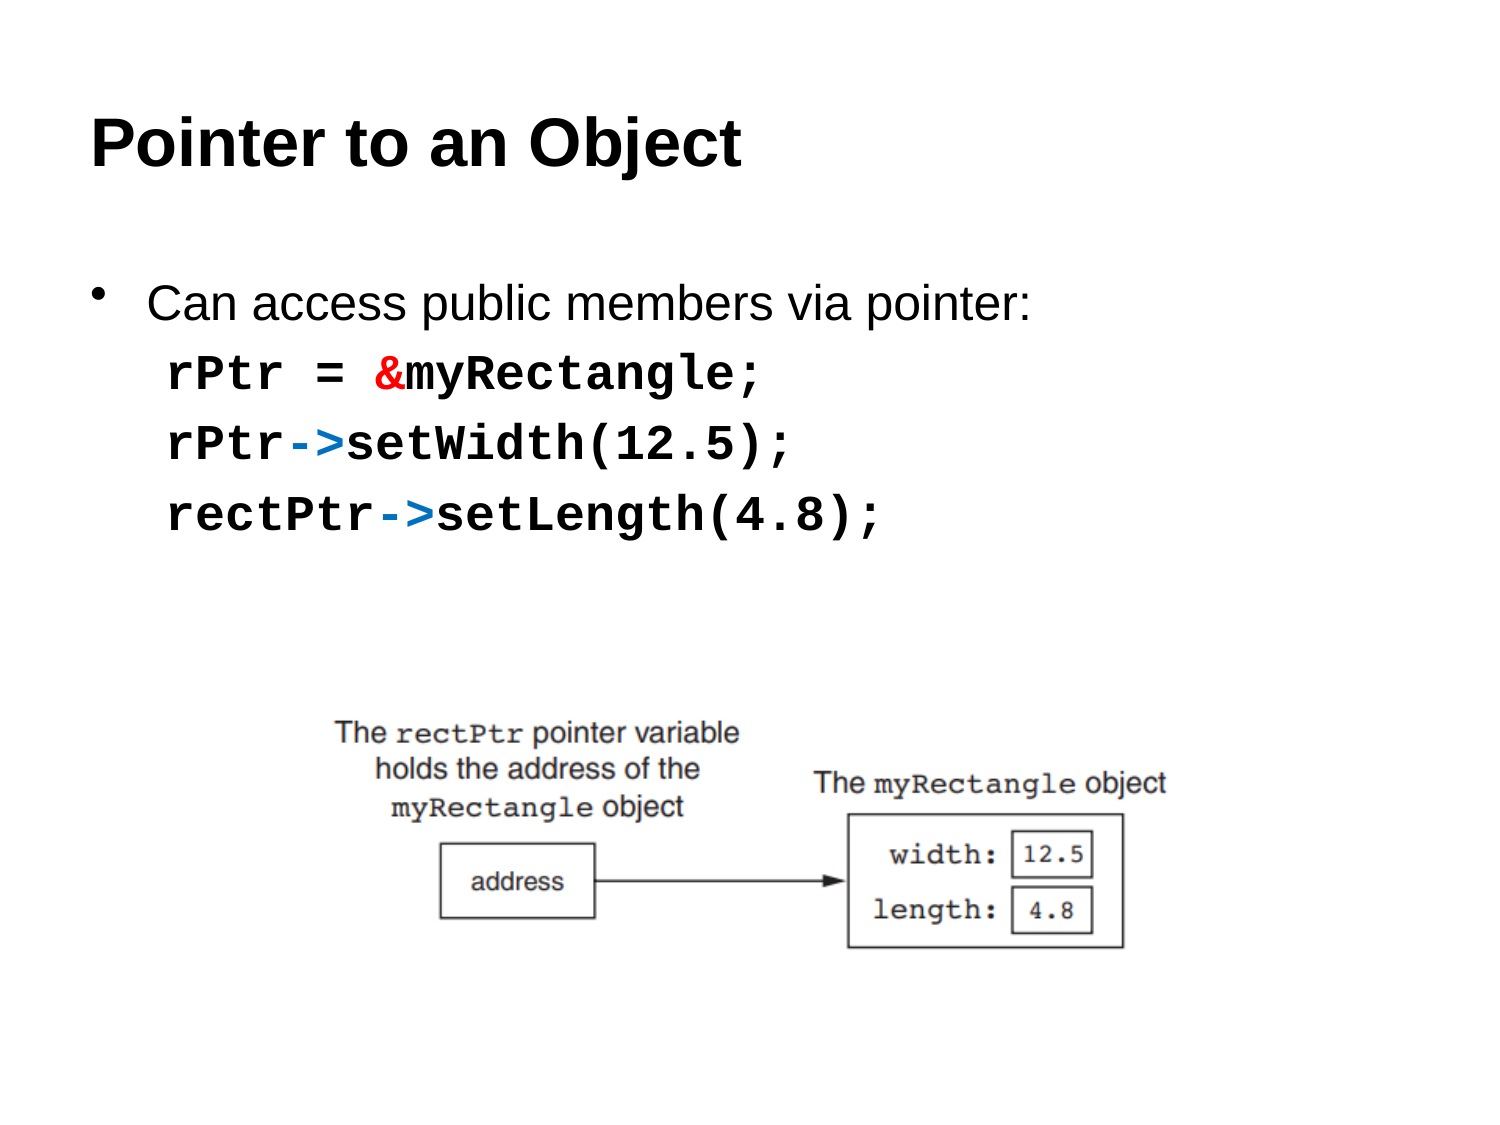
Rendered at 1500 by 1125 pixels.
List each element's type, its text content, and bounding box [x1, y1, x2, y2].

title Pointer to an Object [75, 45, 1425, 233]
list Can access public members via pointer: rPtr = &myRectangle; rPtr->setWidth(12.5); rectPtr->setLength(4.8); [75, 262, 1425, 1005]
picture [319, 699, 1180, 973]
